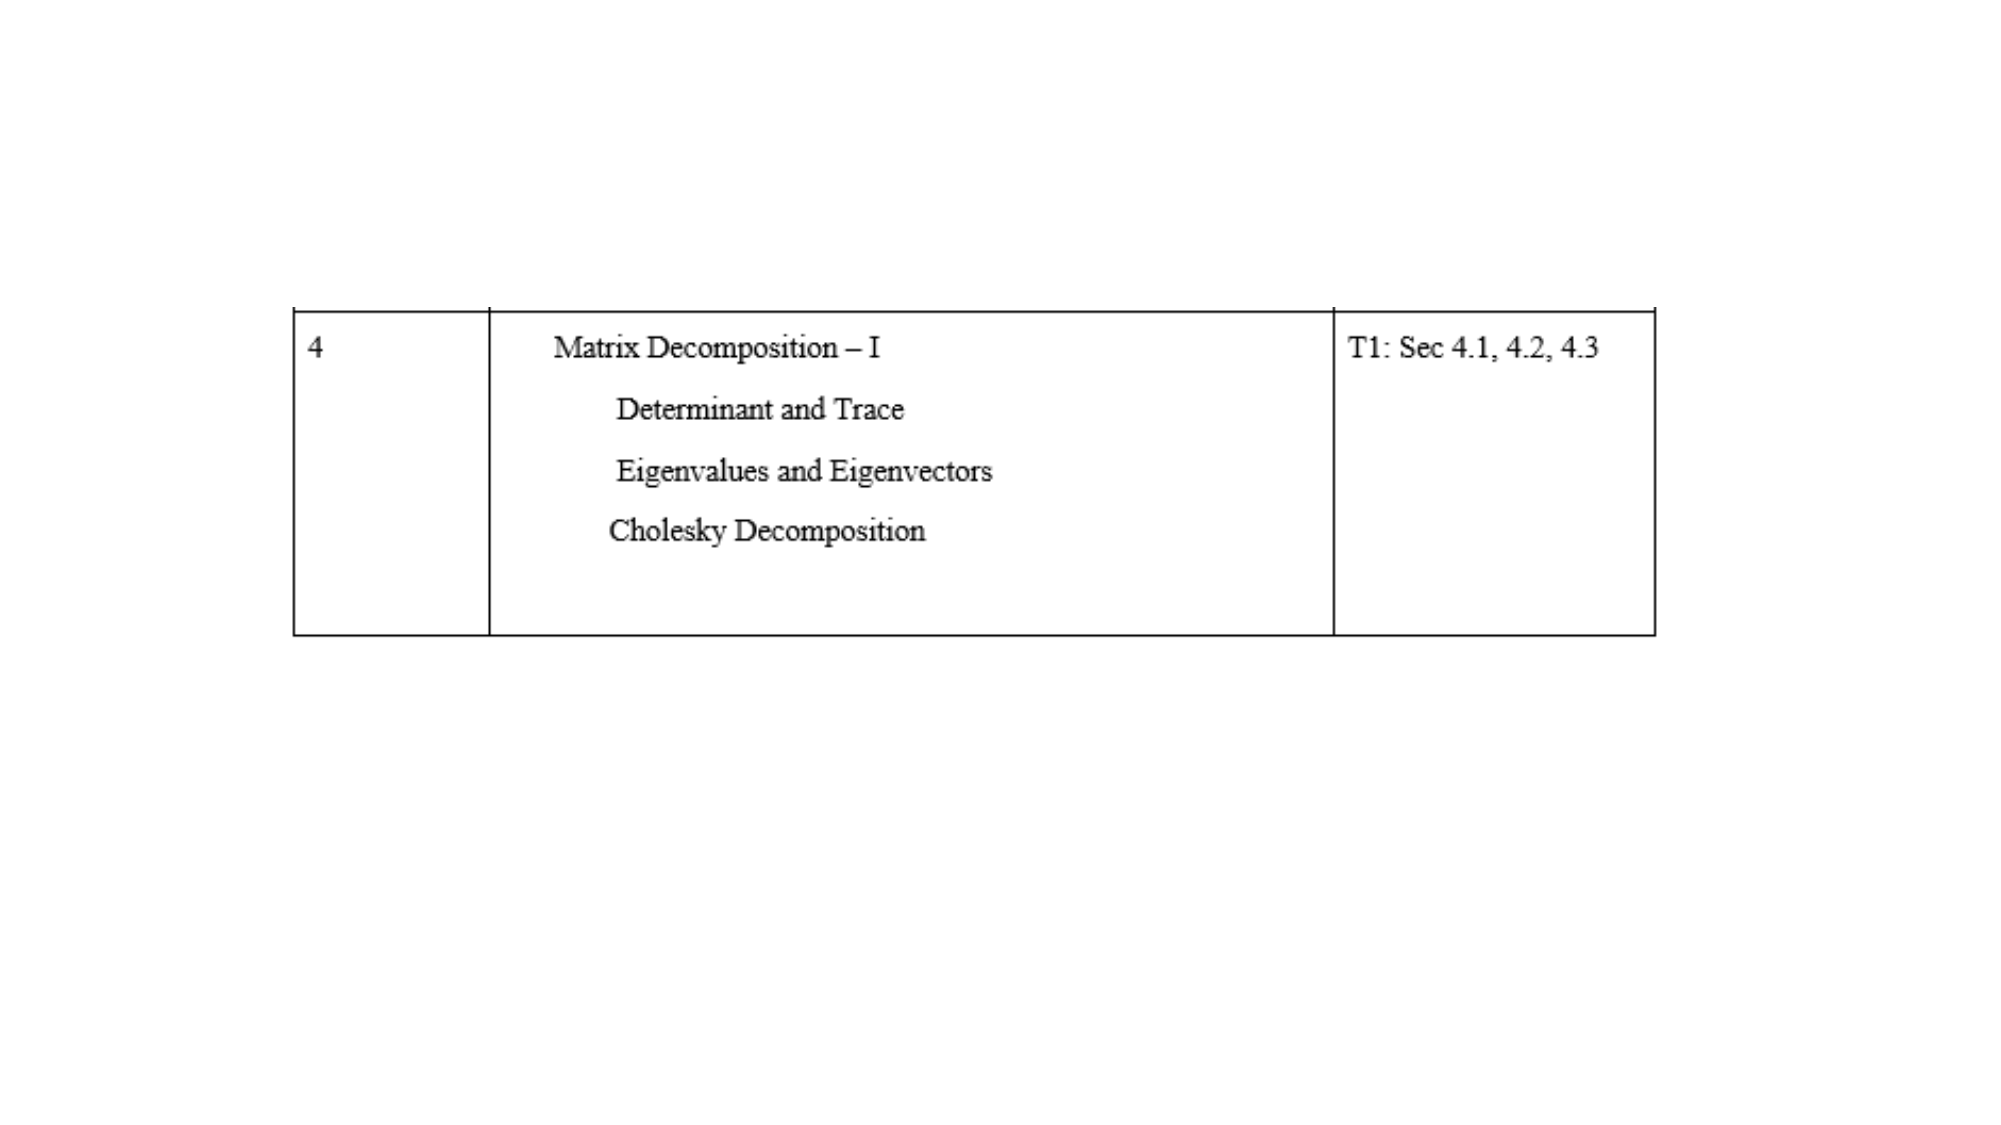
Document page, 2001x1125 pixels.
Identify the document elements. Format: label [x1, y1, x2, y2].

picture [270, 307, 1678, 650]
